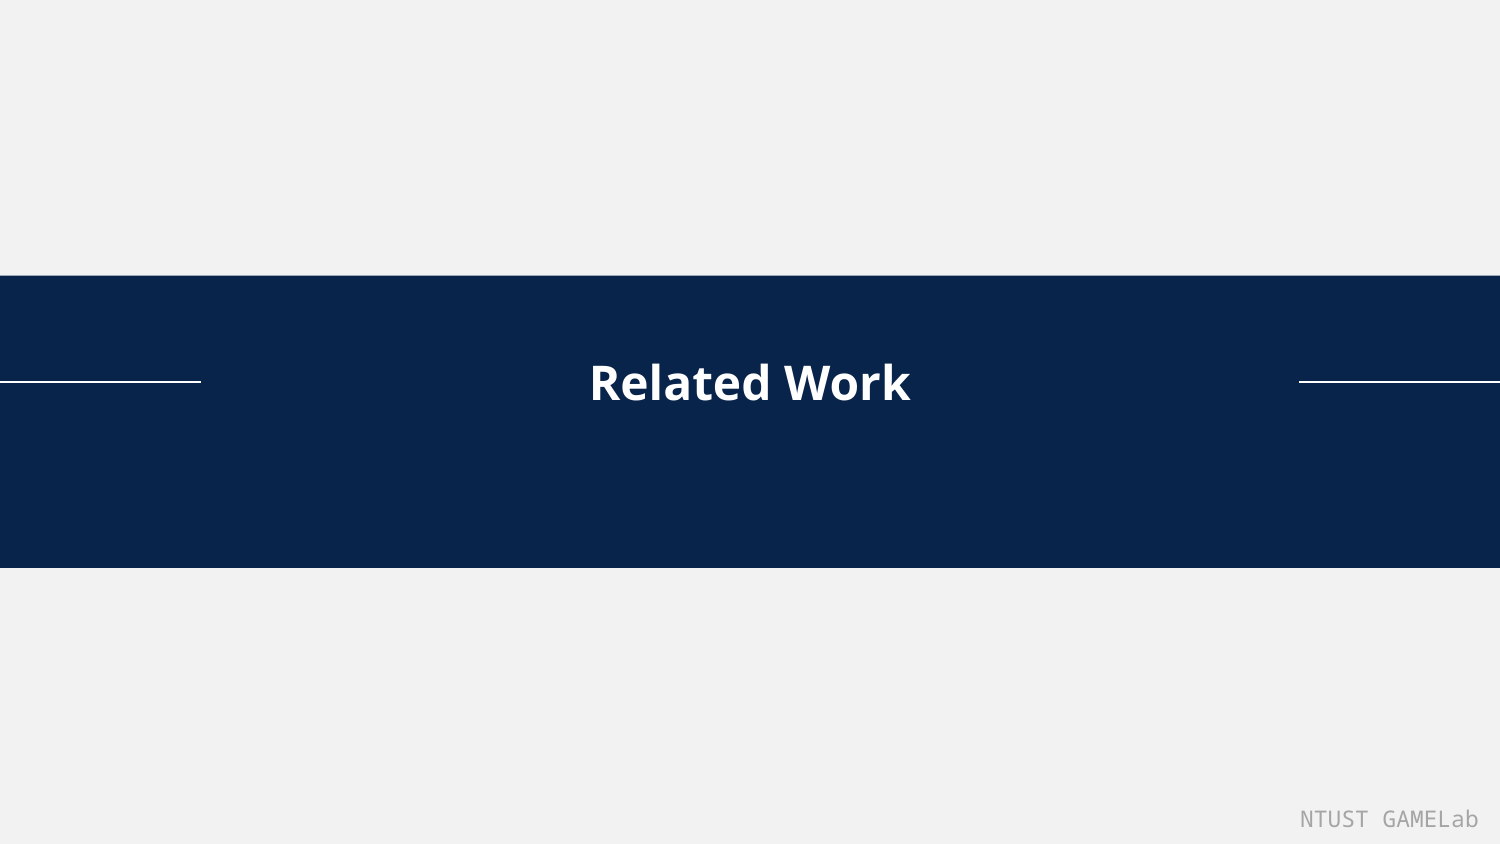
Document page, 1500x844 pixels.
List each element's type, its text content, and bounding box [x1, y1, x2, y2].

text_box [0, 275, 1500, 568]
text_box NTUST GAMELab [1217, 798, 1491, 838]
text_box Related Work [353, 346, 1147, 416]
